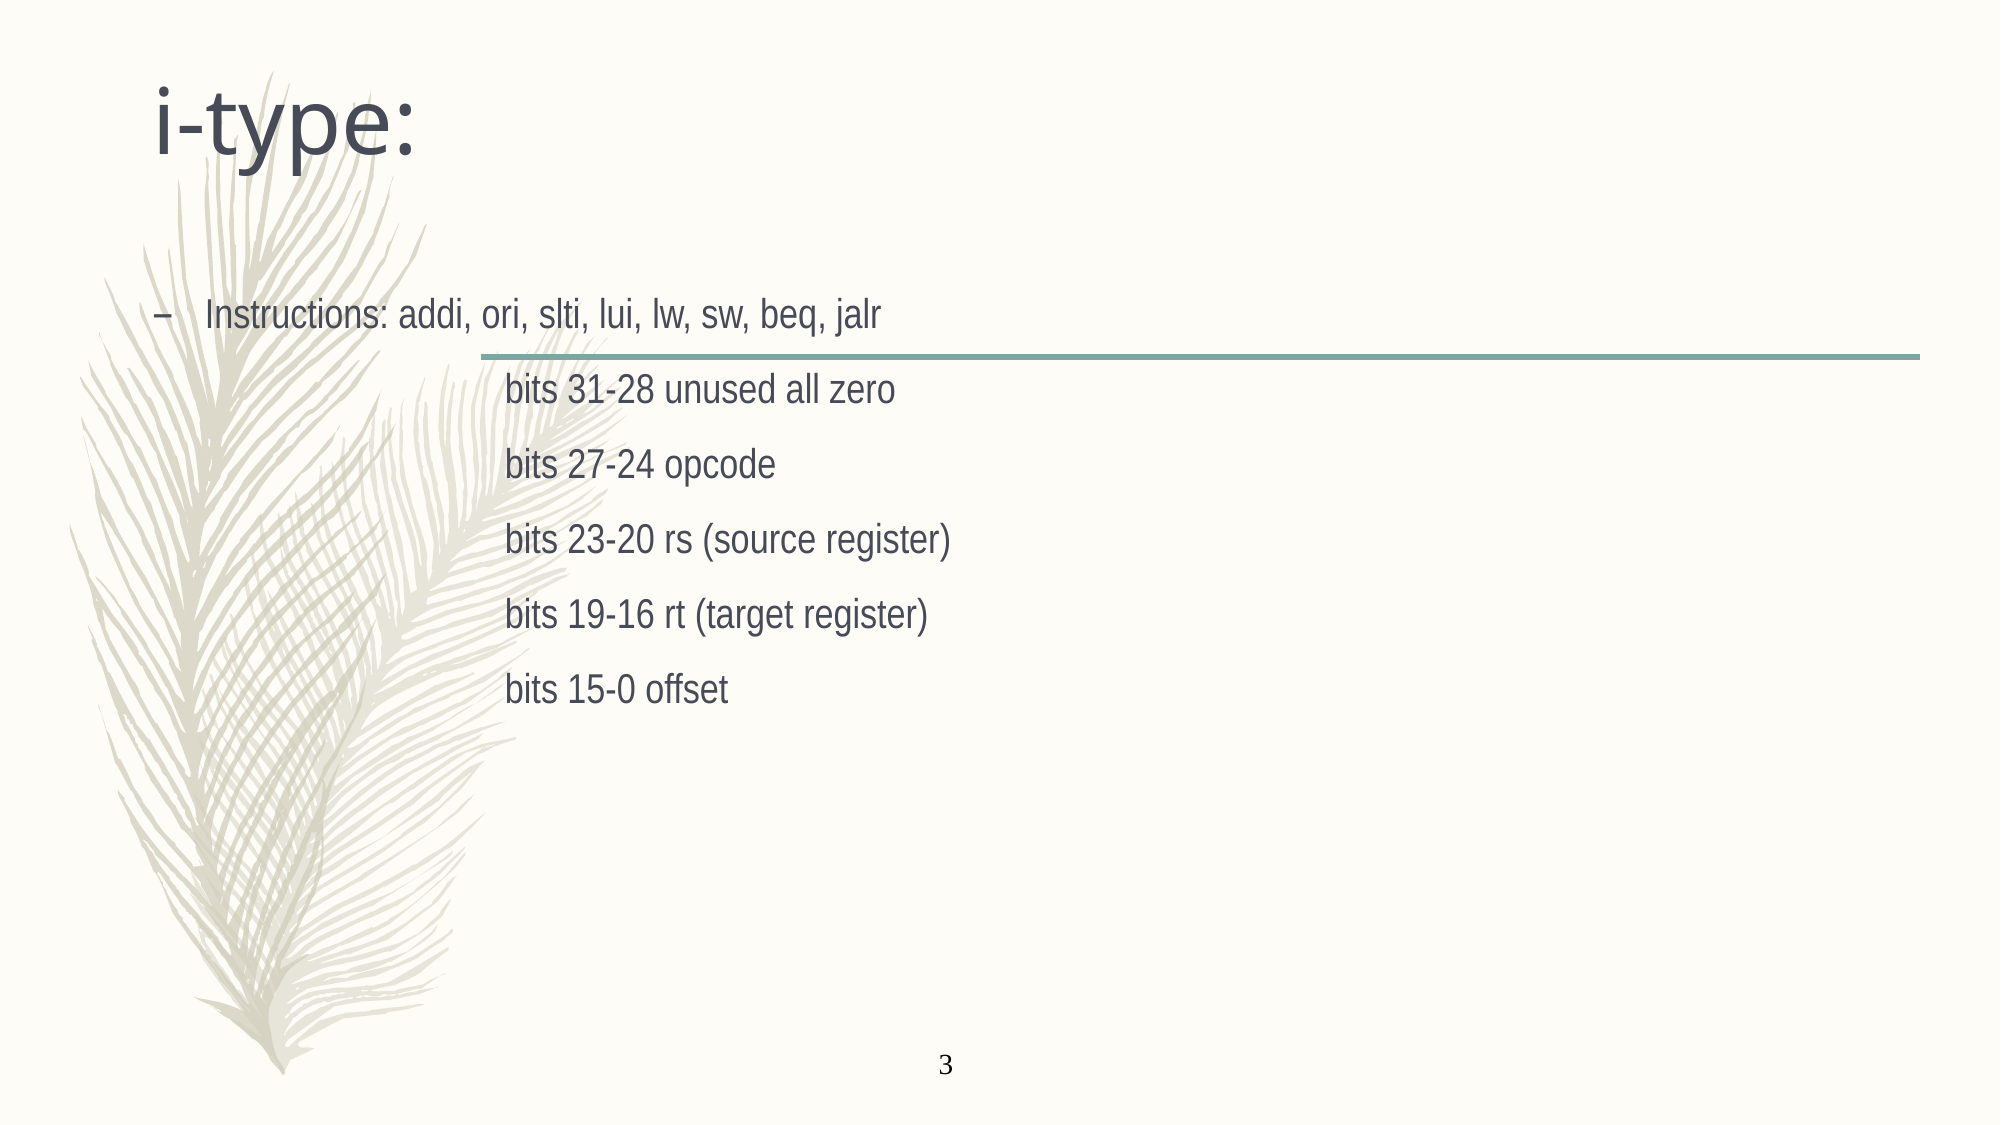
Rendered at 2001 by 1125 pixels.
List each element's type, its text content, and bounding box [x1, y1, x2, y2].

title i-type: [137, 59, 1863, 222]
list Instructions: addi, ori, slti, lui, lw, sw, beq, jalr bits 31-28 unused all zero bits 27-24 opcode bits 23-20 rs (source register) bits 19-16 rt (target register) bits 15-0 offset [137, 254, 1863, 1014]
footer 3 [481, 1032, 1411, 1093]
